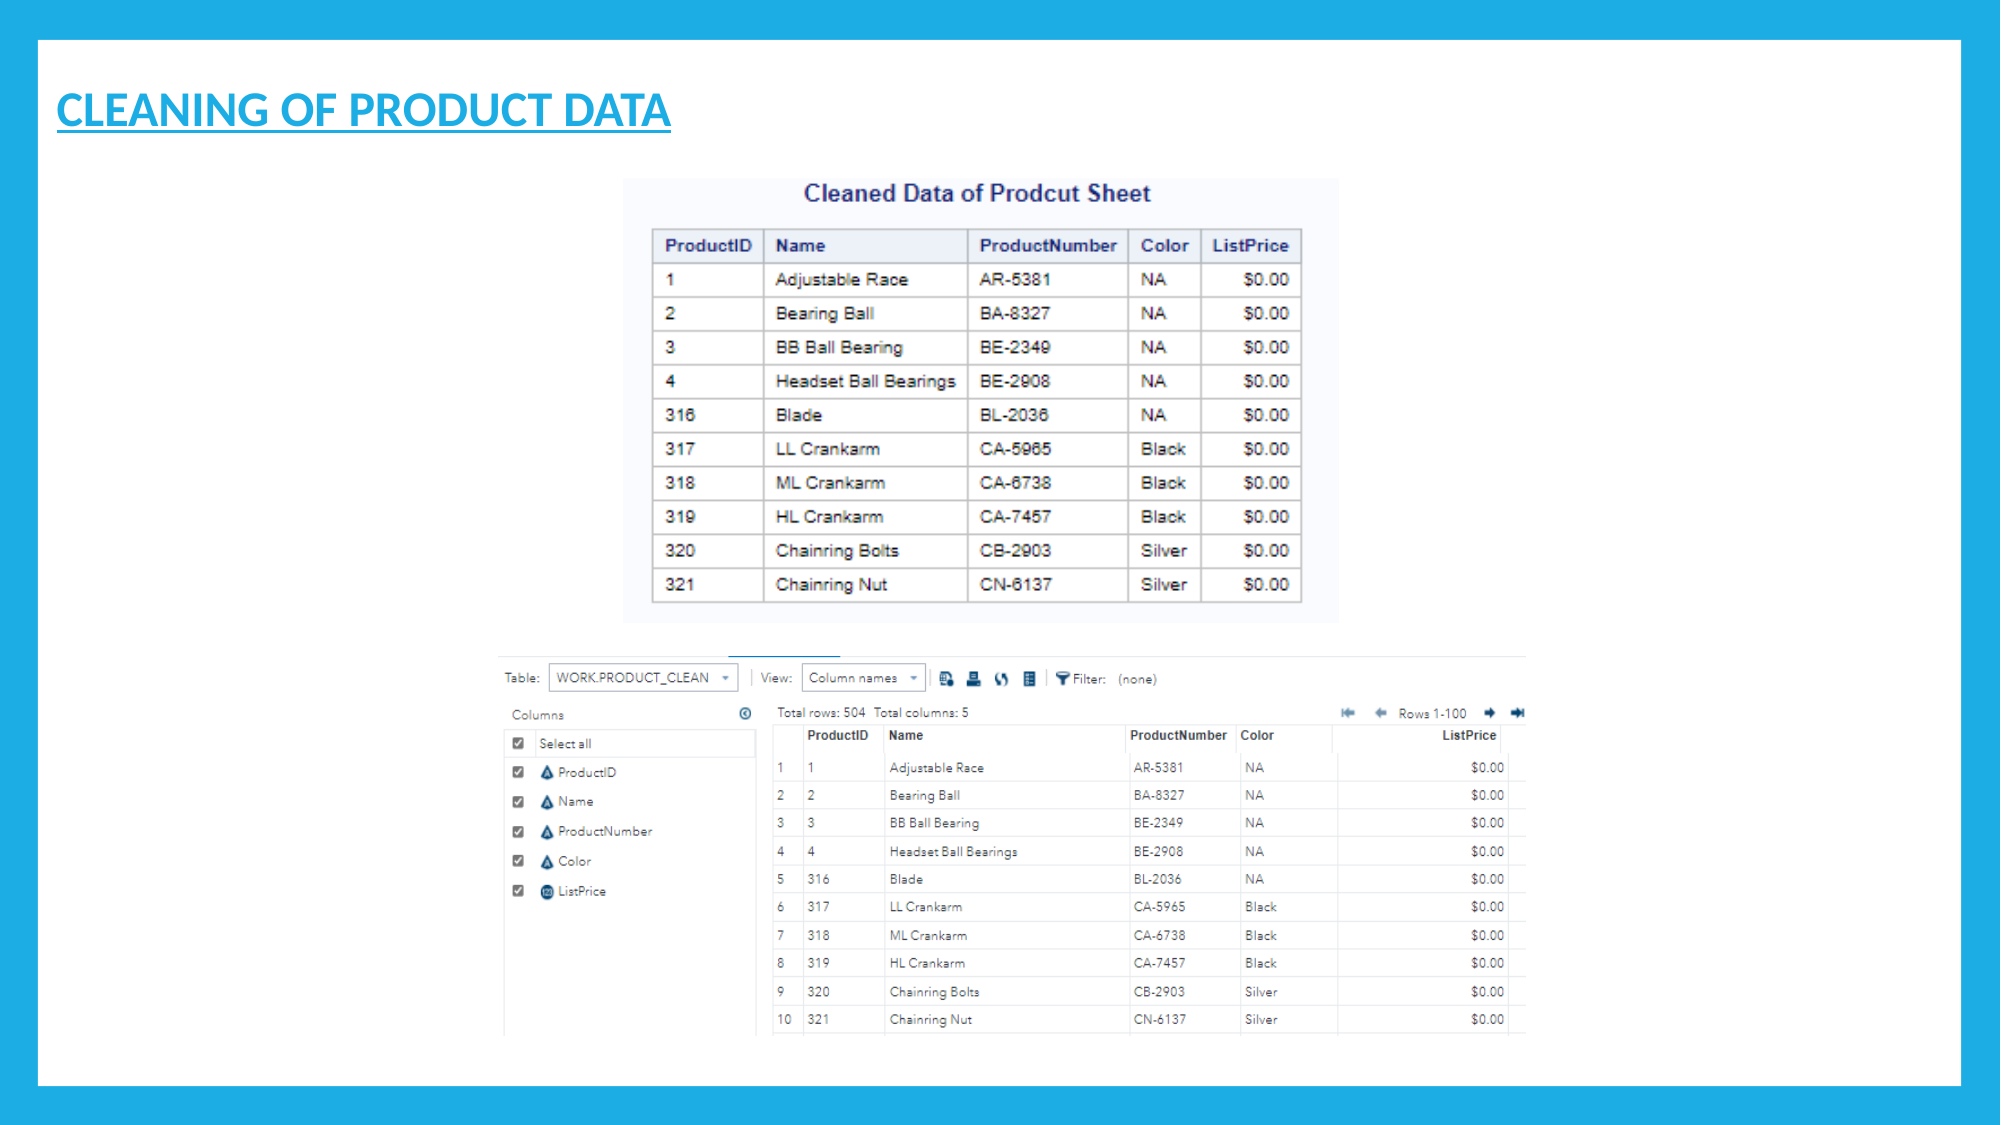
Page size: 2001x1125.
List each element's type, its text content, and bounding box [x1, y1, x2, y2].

picture [498, 656, 1526, 1036]
title CLEANING OF PRODUCT DATA [41, 0, 1921, 222]
picture [623, 177, 1340, 623]
